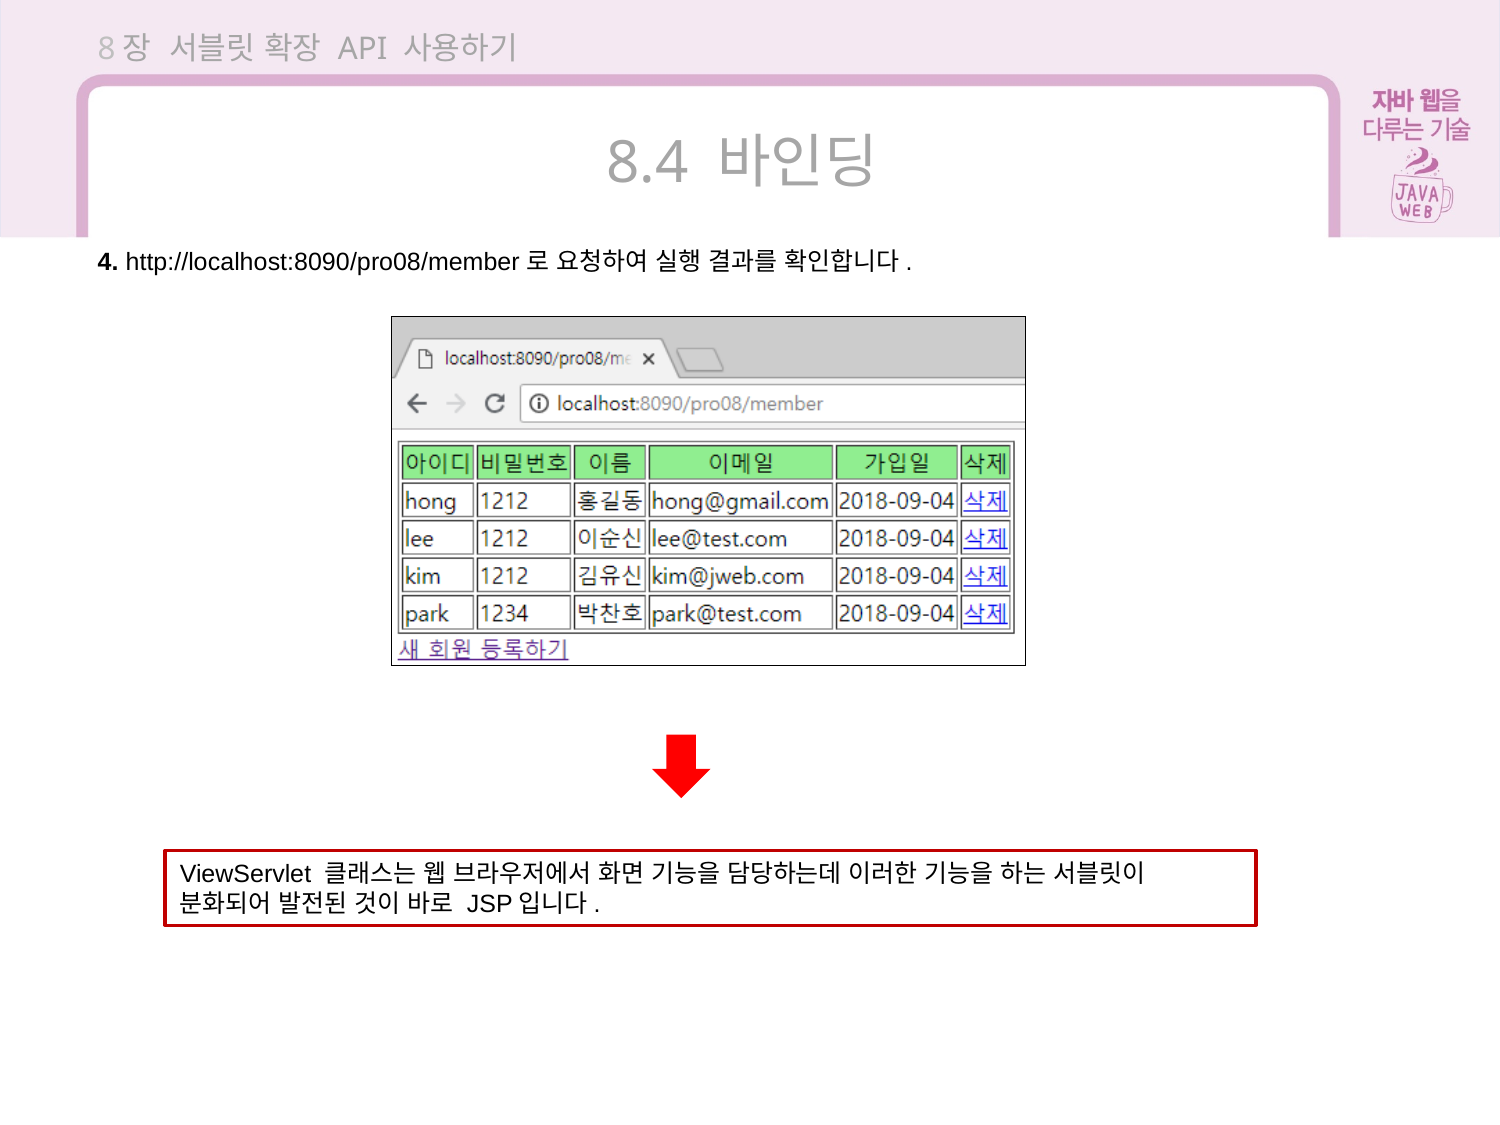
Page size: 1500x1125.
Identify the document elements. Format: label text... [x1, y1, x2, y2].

picture [0, 0, 1500, 1125]
text_box [649, 733, 714, 800]
text_box 8.4 바인딩 [217, 117, 1268, 202]
text_box 4. http://localhost:8090/pro08/member로 요청하여 실행 결과를 확인합니다. [82, 238, 1334, 283]
text_box 8장 서블릿 확장 API 사용하기 [82, 0, 1133, 74]
text_box ViewServlet 클래스는 웹 브라우저에서 화면 기능을 담당하는데 이러한 기능을 하는 서블릿이 분화되어 발전된 것이 바로 JSP입니다. [165, 850, 1257, 926]
